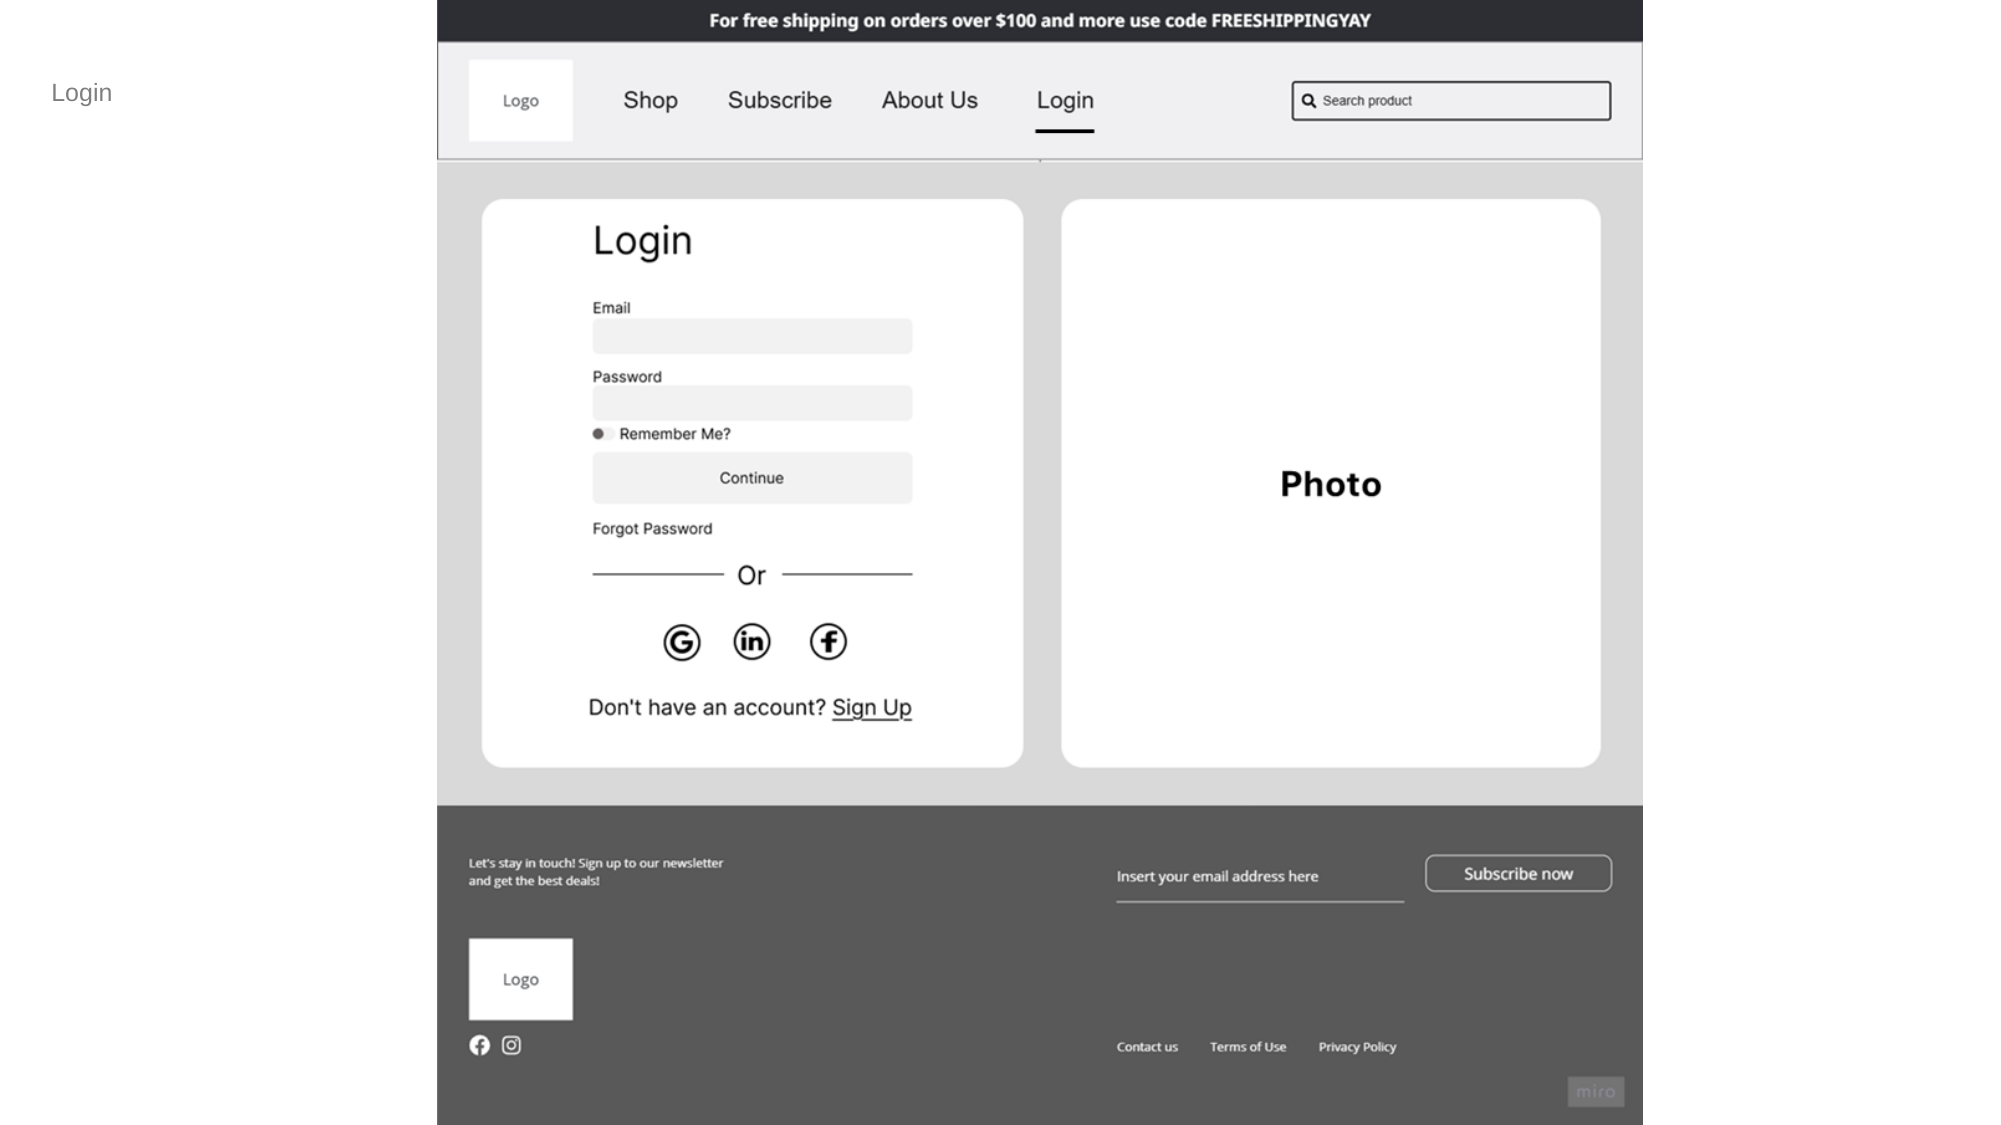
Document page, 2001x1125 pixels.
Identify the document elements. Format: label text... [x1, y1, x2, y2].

picture [436, 0, 1643, 1125]
text_box Login [36, 68, 421, 114]
